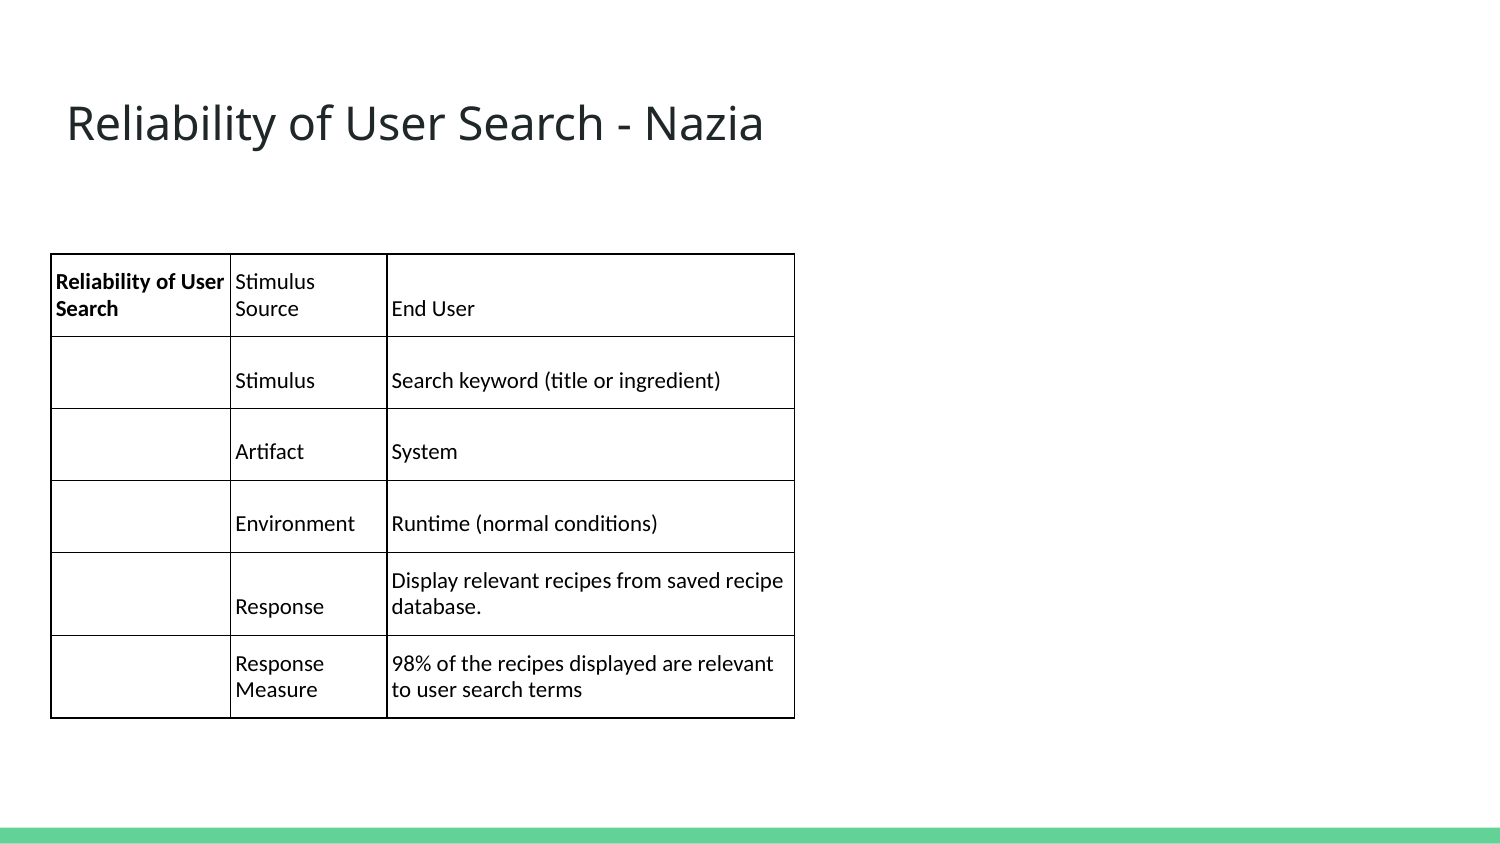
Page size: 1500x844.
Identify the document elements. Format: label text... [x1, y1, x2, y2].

table_cell Runtime (normal conditions) [388, 481, 794, 552]
table_cell [52, 409, 230, 480]
table_header Reliability of User Search [52, 255, 230, 336]
table_cell Artifact [231, 409, 386, 480]
table_header End User [388, 255, 794, 336]
table_cell Display relevant recipes from saved recipe database. [388, 553, 794, 635]
table_cell [52, 636, 230, 717]
table_cell [52, 553, 230, 635]
title Reliability of User Search - Nazia [51, 76, 1449, 170]
table_cell Stimulus [231, 337, 386, 408]
table_cell [52, 481, 230, 552]
table_cell Response Measure [231, 636, 386, 717]
table_cell 98% of the recipes displayed are relevant to user search terms [388, 636, 794, 717]
table_cell [52, 337, 230, 408]
table_cell Search keyword (title or ingredient) [388, 337, 794, 408]
table_cell Response [231, 553, 386, 635]
table_header Stimulus Source [231, 255, 386, 336]
table_cell Environment [231, 481, 386, 552]
table_cell System [388, 409, 794, 480]
